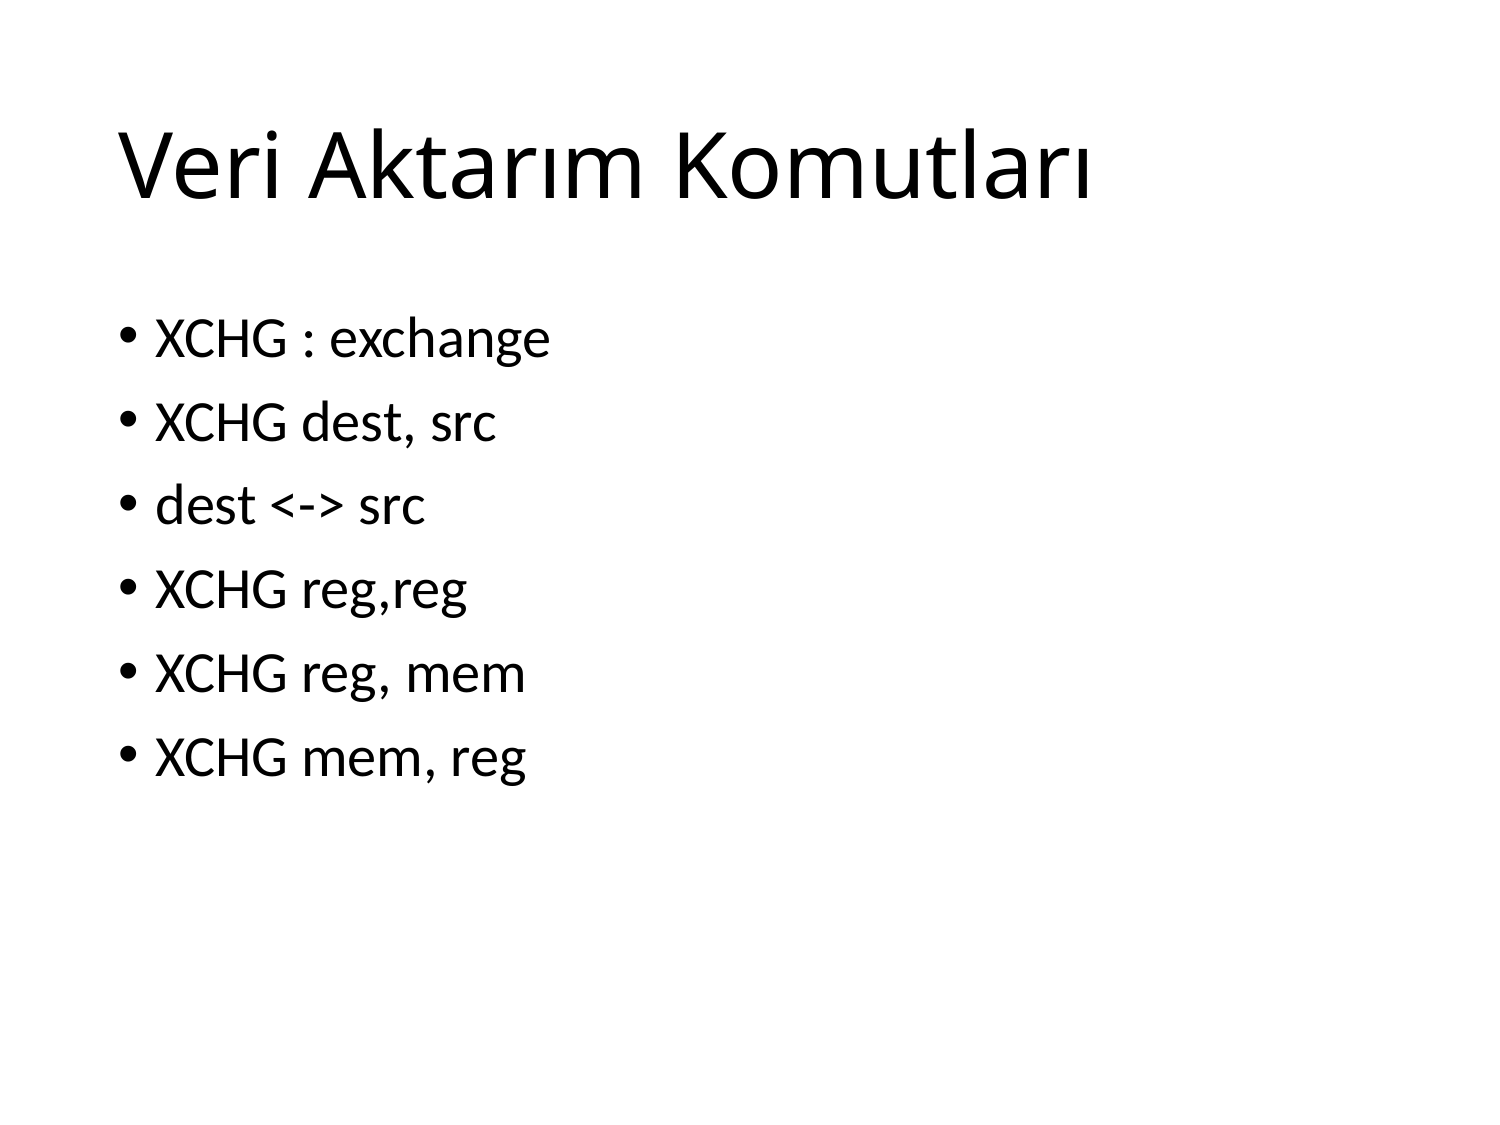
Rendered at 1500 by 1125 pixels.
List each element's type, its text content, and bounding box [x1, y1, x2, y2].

list XCHG : exchange XCHG dest, src dest <-> src XCHG reg,reg XCHG reg, mem XCHG mem, reg [103, 299, 1397, 1014]
title Veri Aktarım Komutları [103, 59, 1397, 278]
